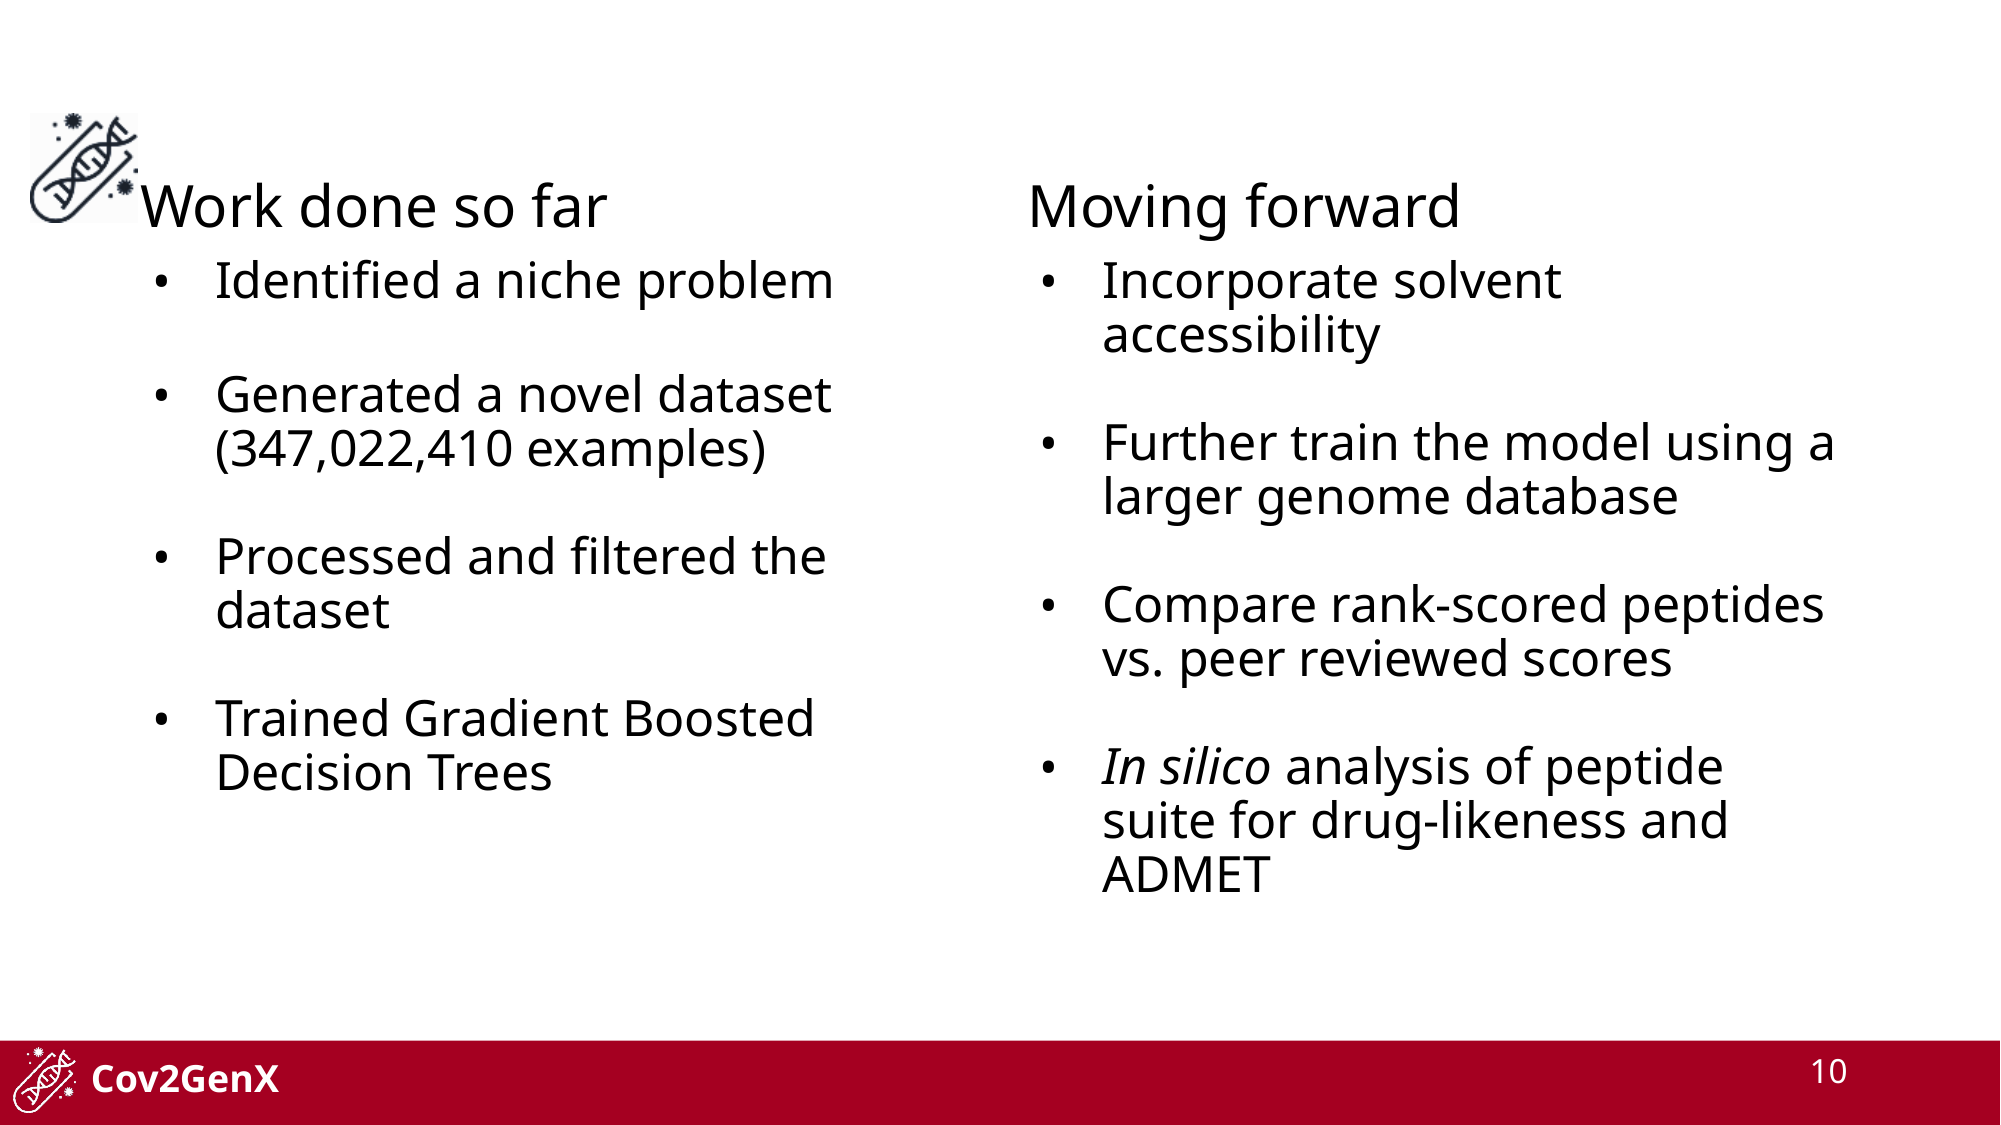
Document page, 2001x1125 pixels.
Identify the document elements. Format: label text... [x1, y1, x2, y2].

list Incorporate solvent accessibility Further train the model using a larger genome database Compare rank-scored peptides vs. peer reviewed scores In silico analysis of peptide suite for drug-likeness and ADMET [1012, 248, 1863, 997]
slide_number ‹#› [1412, 1042, 1863, 1103]
list Moving forward [1012, 113, 1863, 248]
list Work done so far [125, 113, 972, 248]
picture [30, 112, 138, 223]
picture [13, 1047, 76, 1113]
list Identified a niche problem Generated a novel dataset (347,022,410 examples) Processed and filtered the dataset Trained Gradient Boosted Decision Trees [125, 248, 972, 997]
